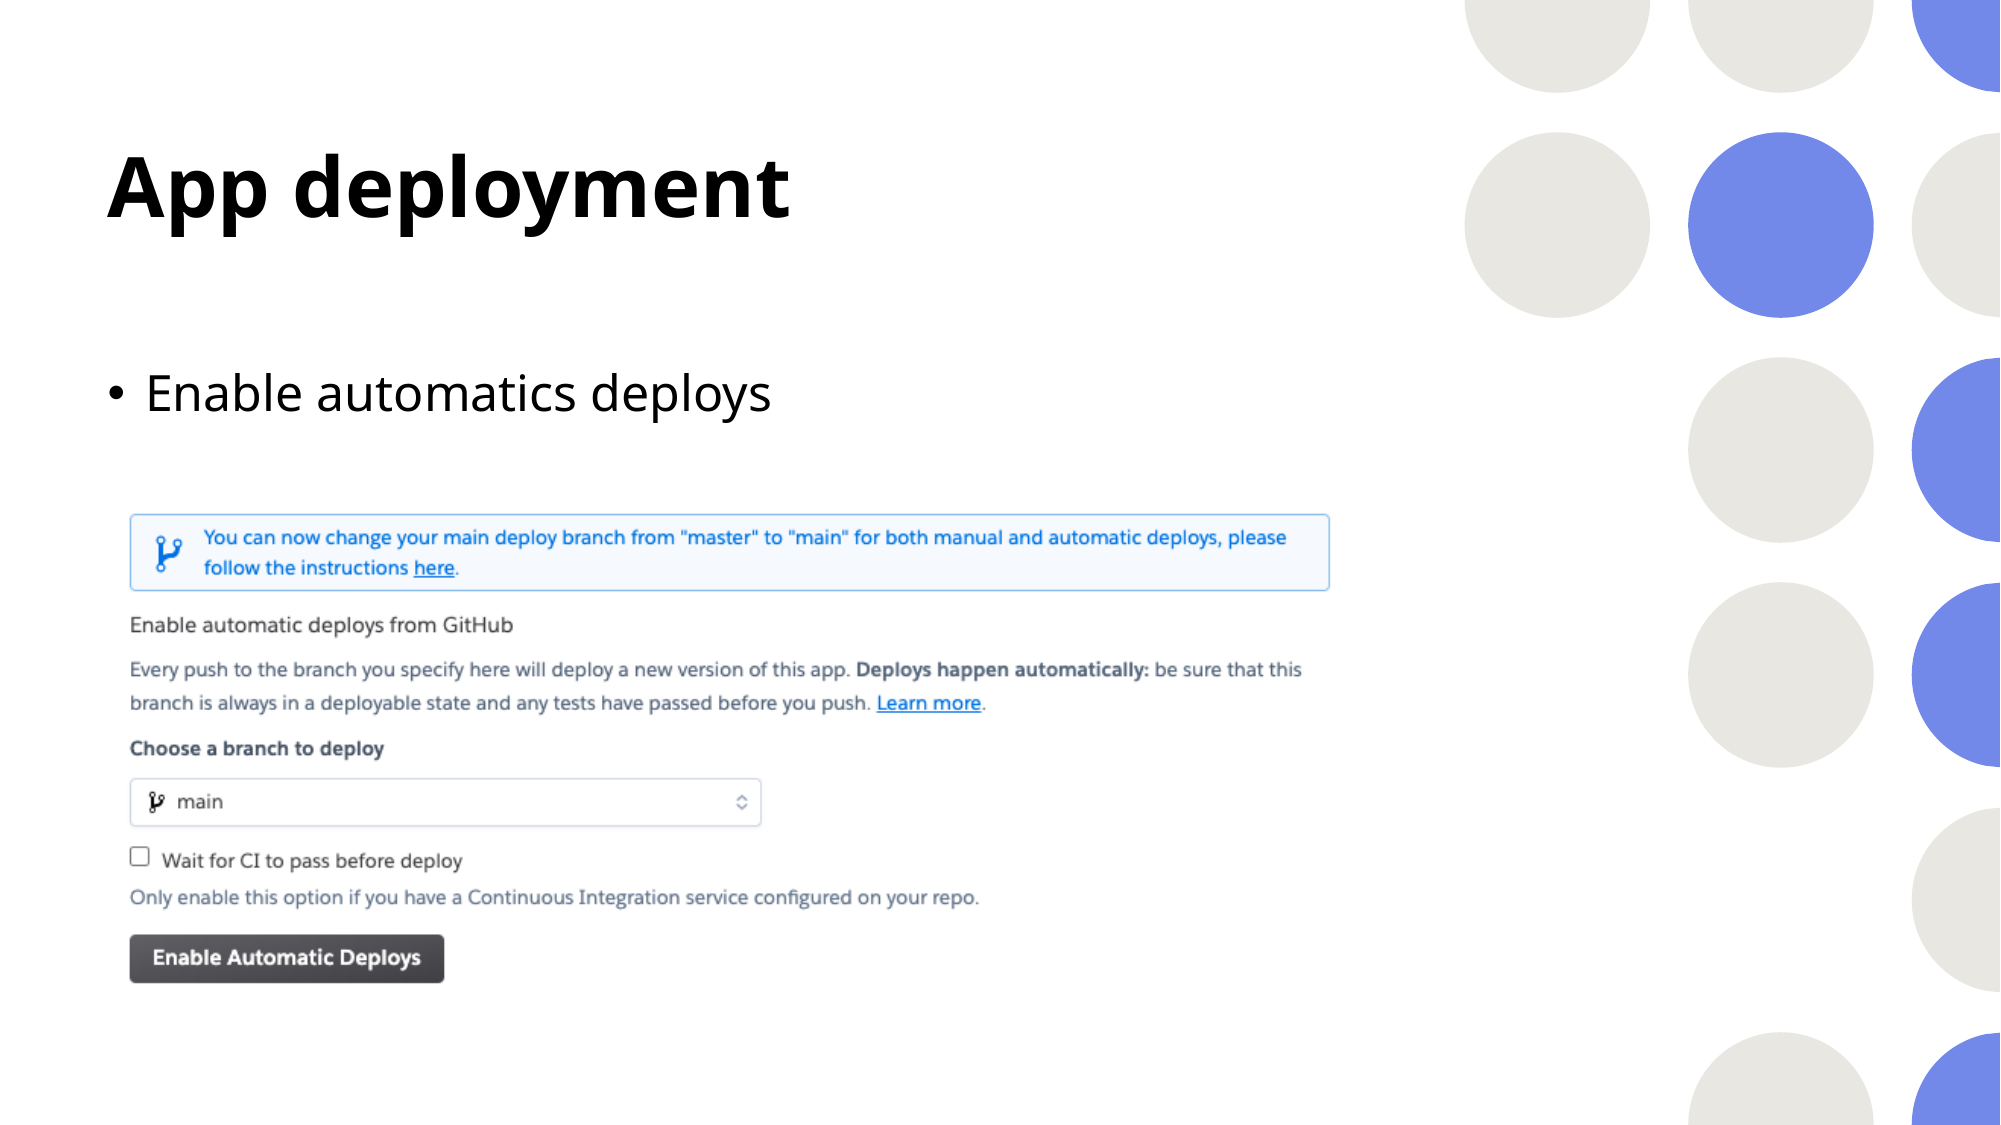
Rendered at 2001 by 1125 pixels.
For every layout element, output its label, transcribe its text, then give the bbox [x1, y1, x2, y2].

picture [92, 470, 1350, 1035]
title App deployment [92, 126, 1297, 335]
list Enable automatics deploys [92, 354, 1297, 470]
